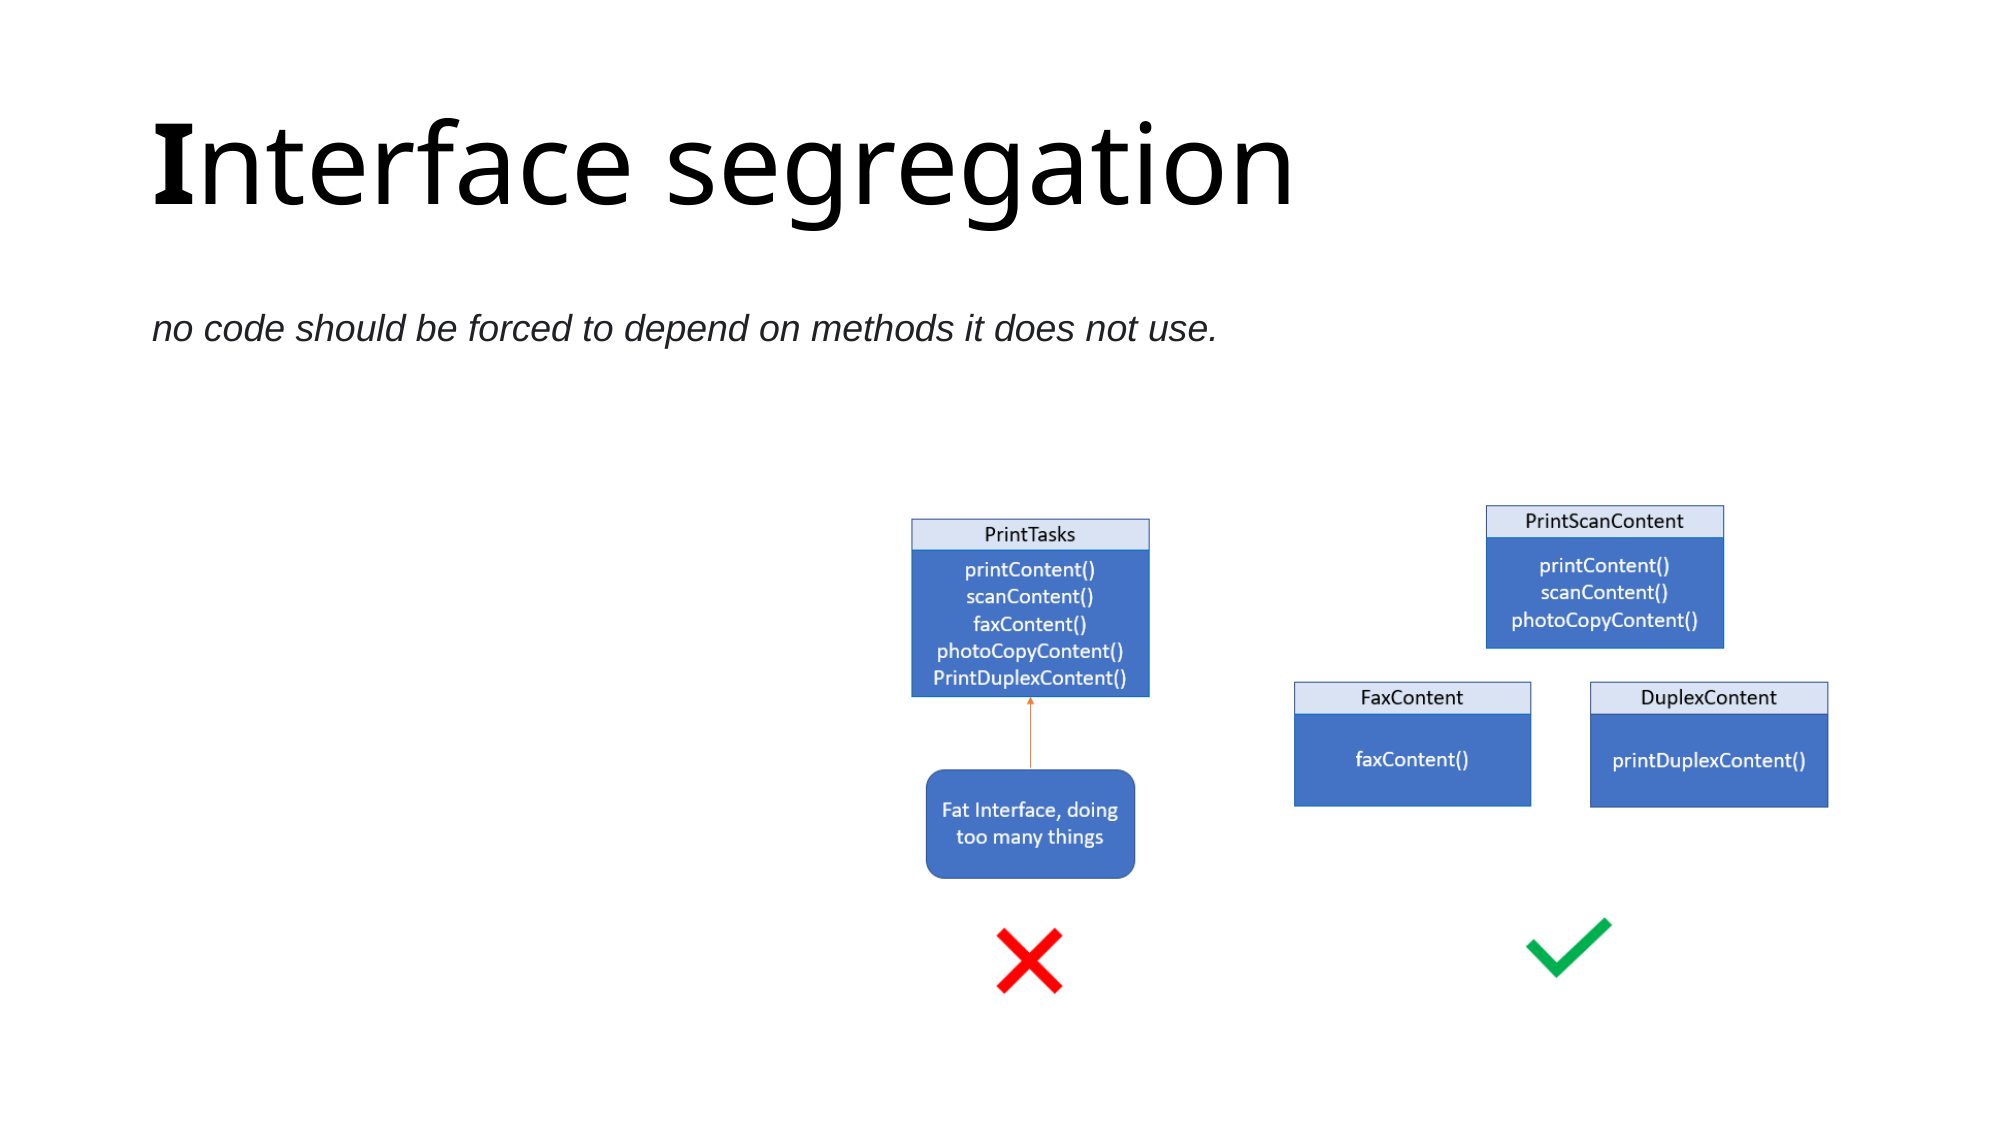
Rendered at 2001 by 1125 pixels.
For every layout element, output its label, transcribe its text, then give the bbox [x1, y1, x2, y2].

text_box no code should be forced to depend on methods it does not use. [137, 296, 1335, 357]
title Interface segregation [137, 59, 1863, 278]
picture [831, 497, 1881, 1015]
